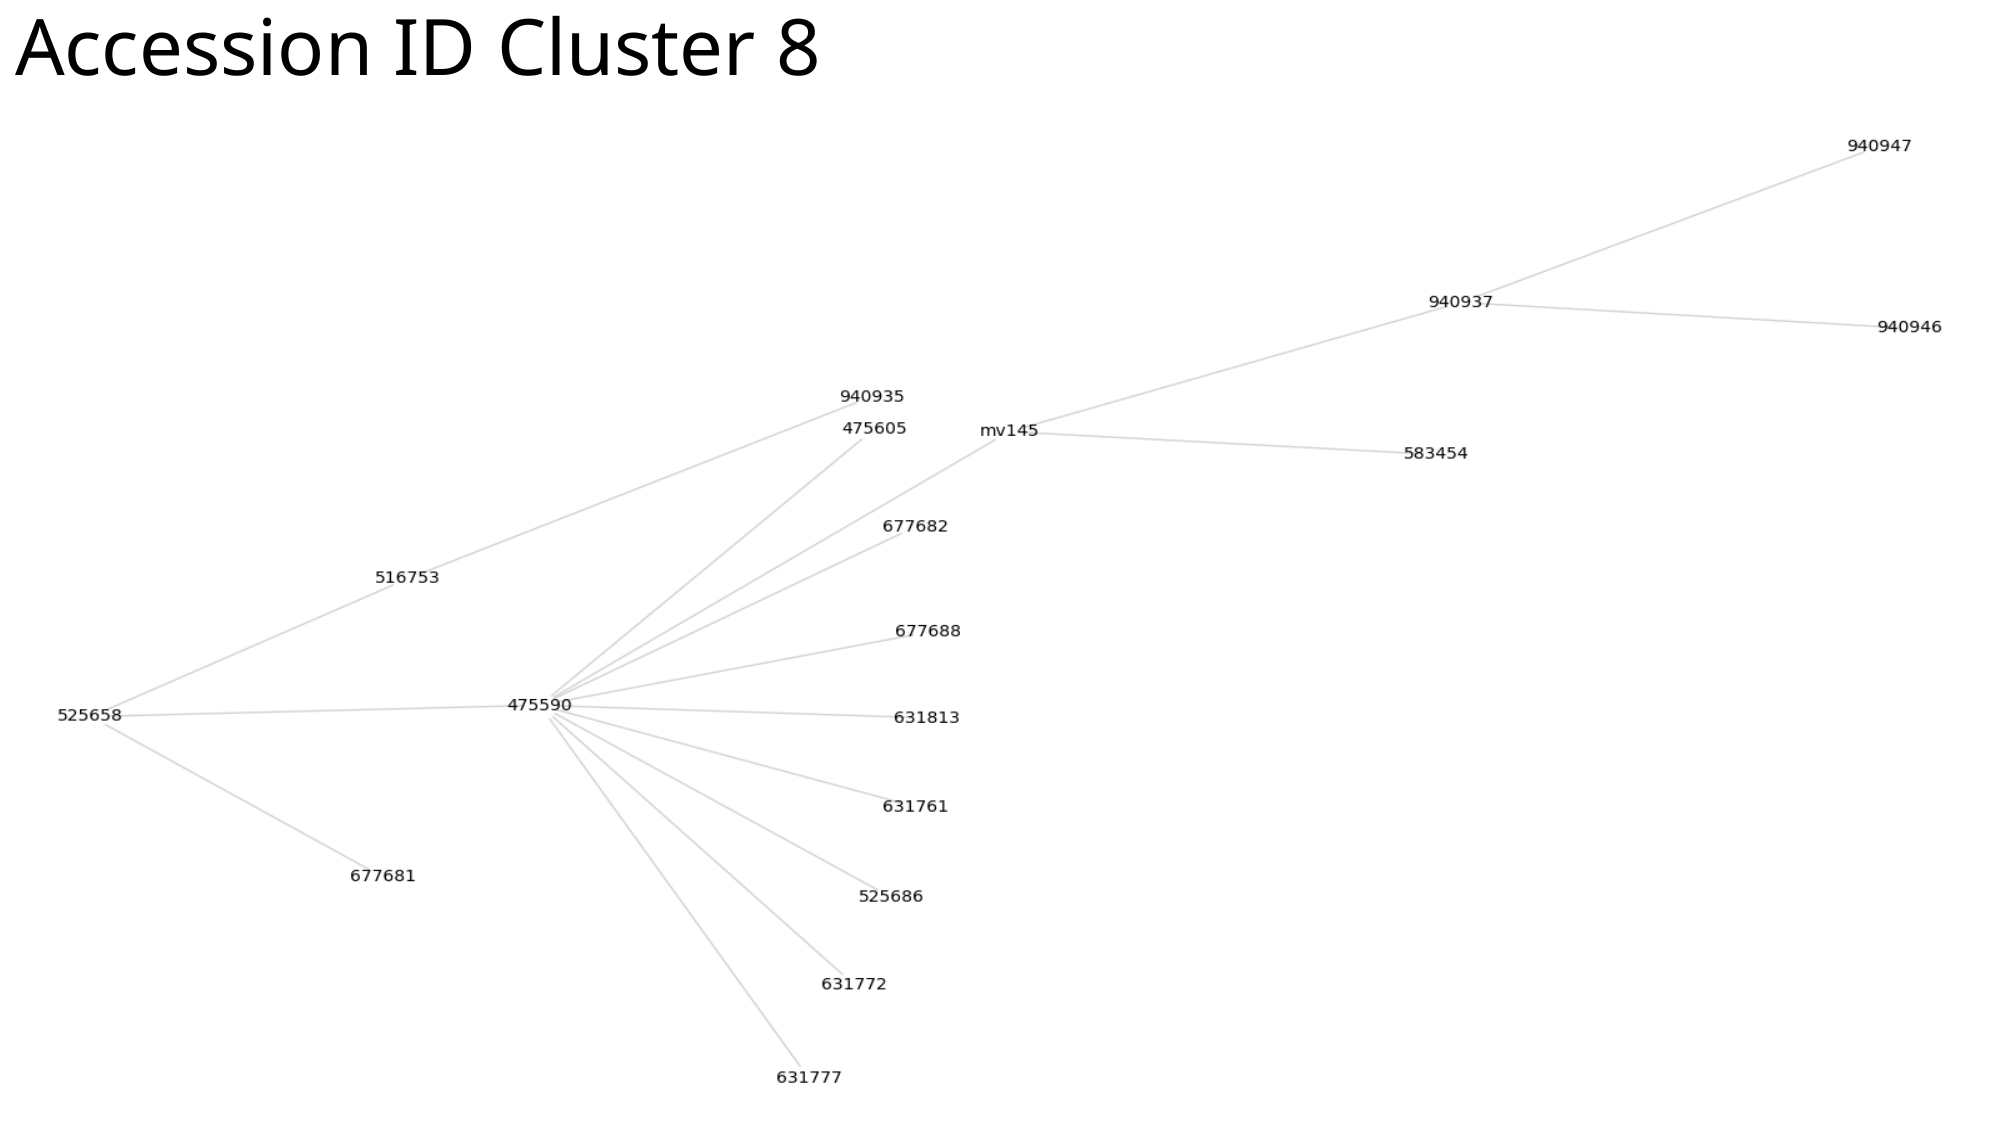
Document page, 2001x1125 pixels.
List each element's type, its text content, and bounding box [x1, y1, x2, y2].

title Accession ID Cluster 8 [0, 0, 1725, 100]
picture [0, 100, 2000, 1125]
